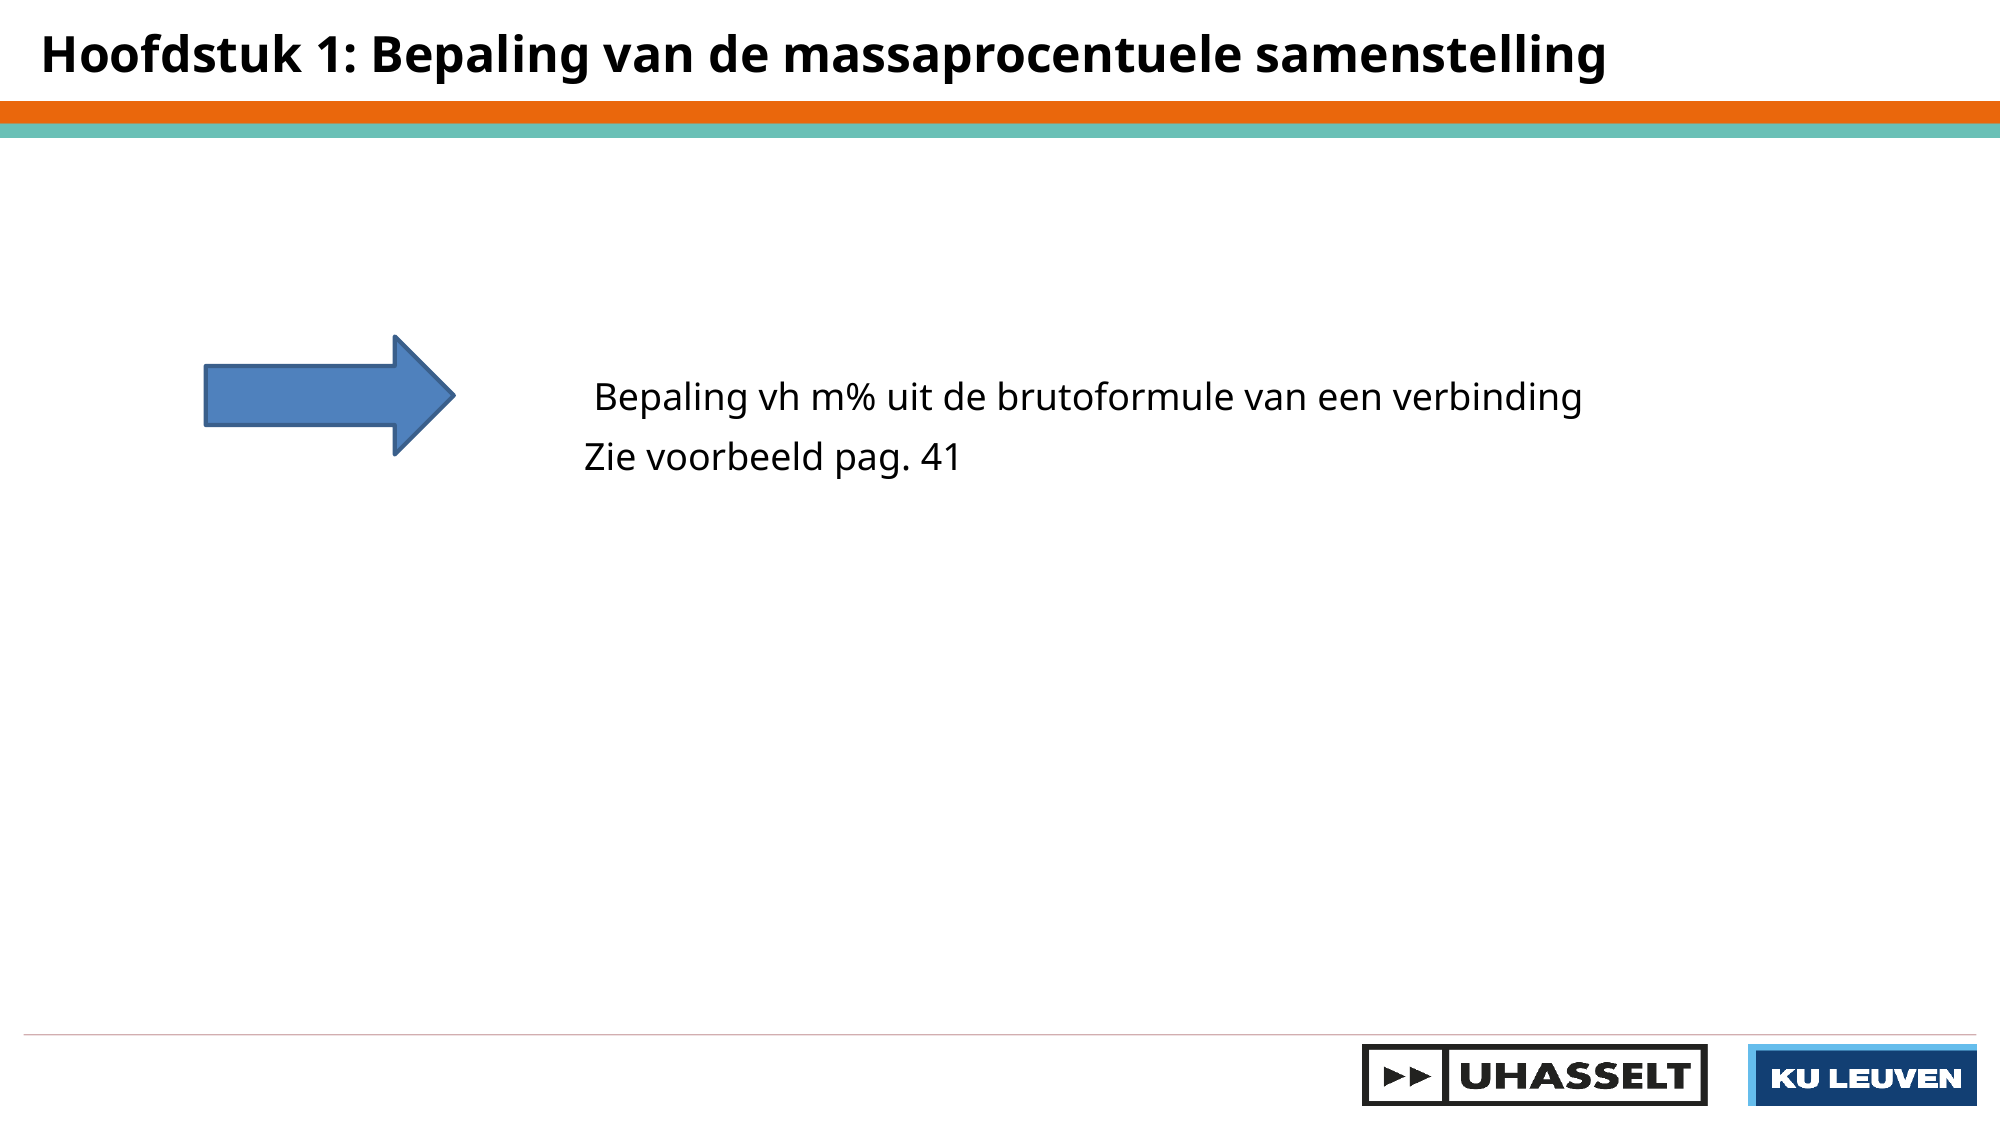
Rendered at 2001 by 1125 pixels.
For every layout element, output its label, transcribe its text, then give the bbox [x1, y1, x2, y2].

text_box Bepaling vh m% uit de brutoformule van een verbinding [465, 365, 1600, 426]
title Hoofdstuk 1: Bepaling van de massaprocentuele samenstelling [25, 7, 1993, 98]
text_box Zie voorbeeld pag. 41 [456, 425, 980, 486]
picture [1362, 1044, 1977, 1106]
text_box [203, 334, 456, 457]
